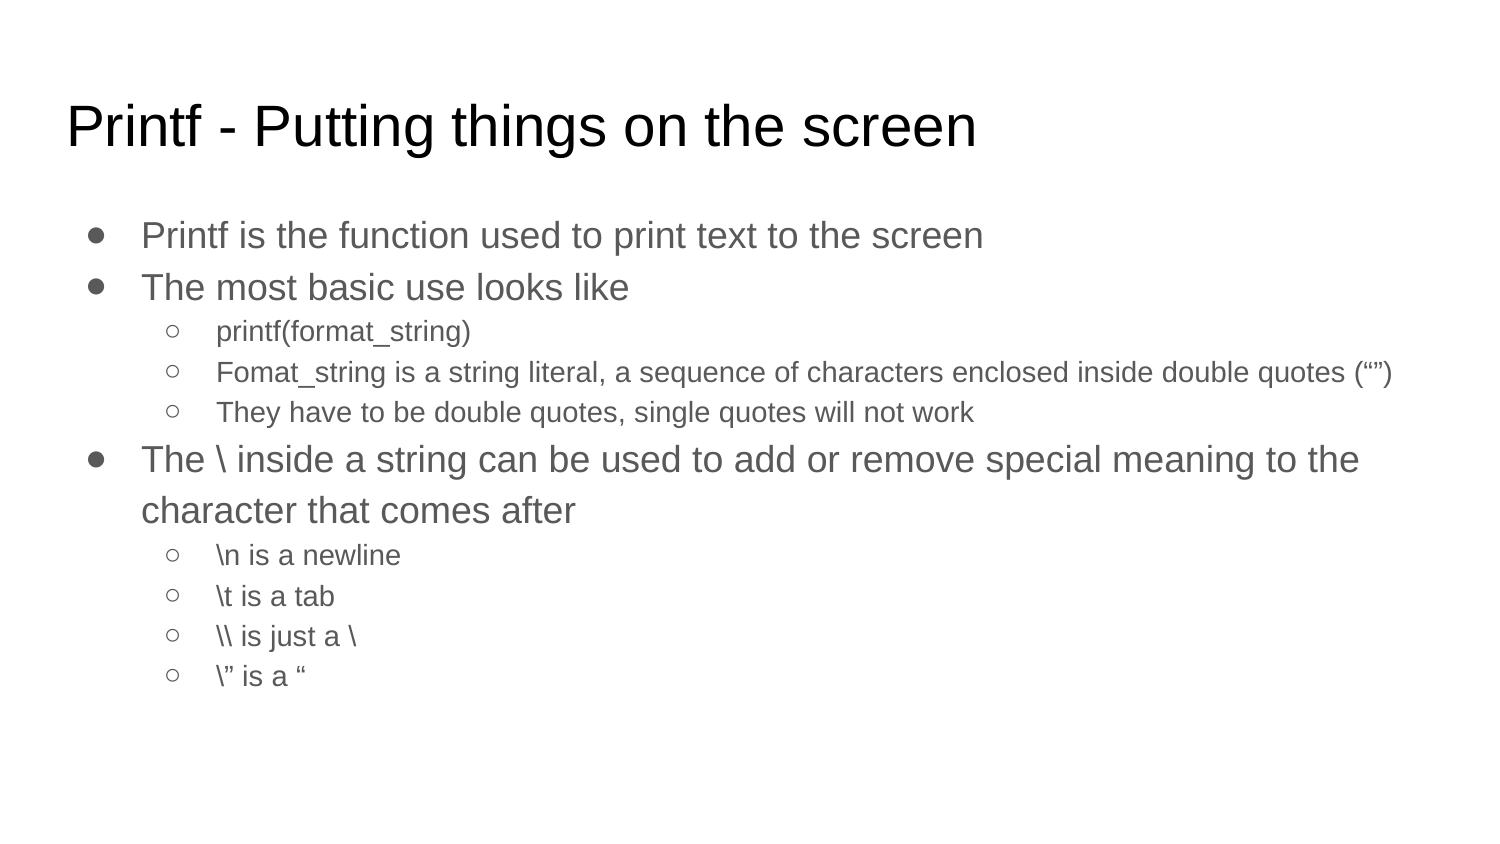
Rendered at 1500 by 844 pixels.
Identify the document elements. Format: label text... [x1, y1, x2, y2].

list Printf is the function used to print text to the screen The most basic use looks like printf(format_string) Fomat_string is a string literal, a sequence of characters enclosed inside double quotes (“”) They have to be double quotes, single quotes will not work The \ inside a string can be used to add or remove special meaning to the character that comes after \n is a newline \t is a tab \\ is just a \ \” is a “ [51, 189, 1449, 750]
title Printf - Putting things on the screen [51, 72, 1449, 167]
